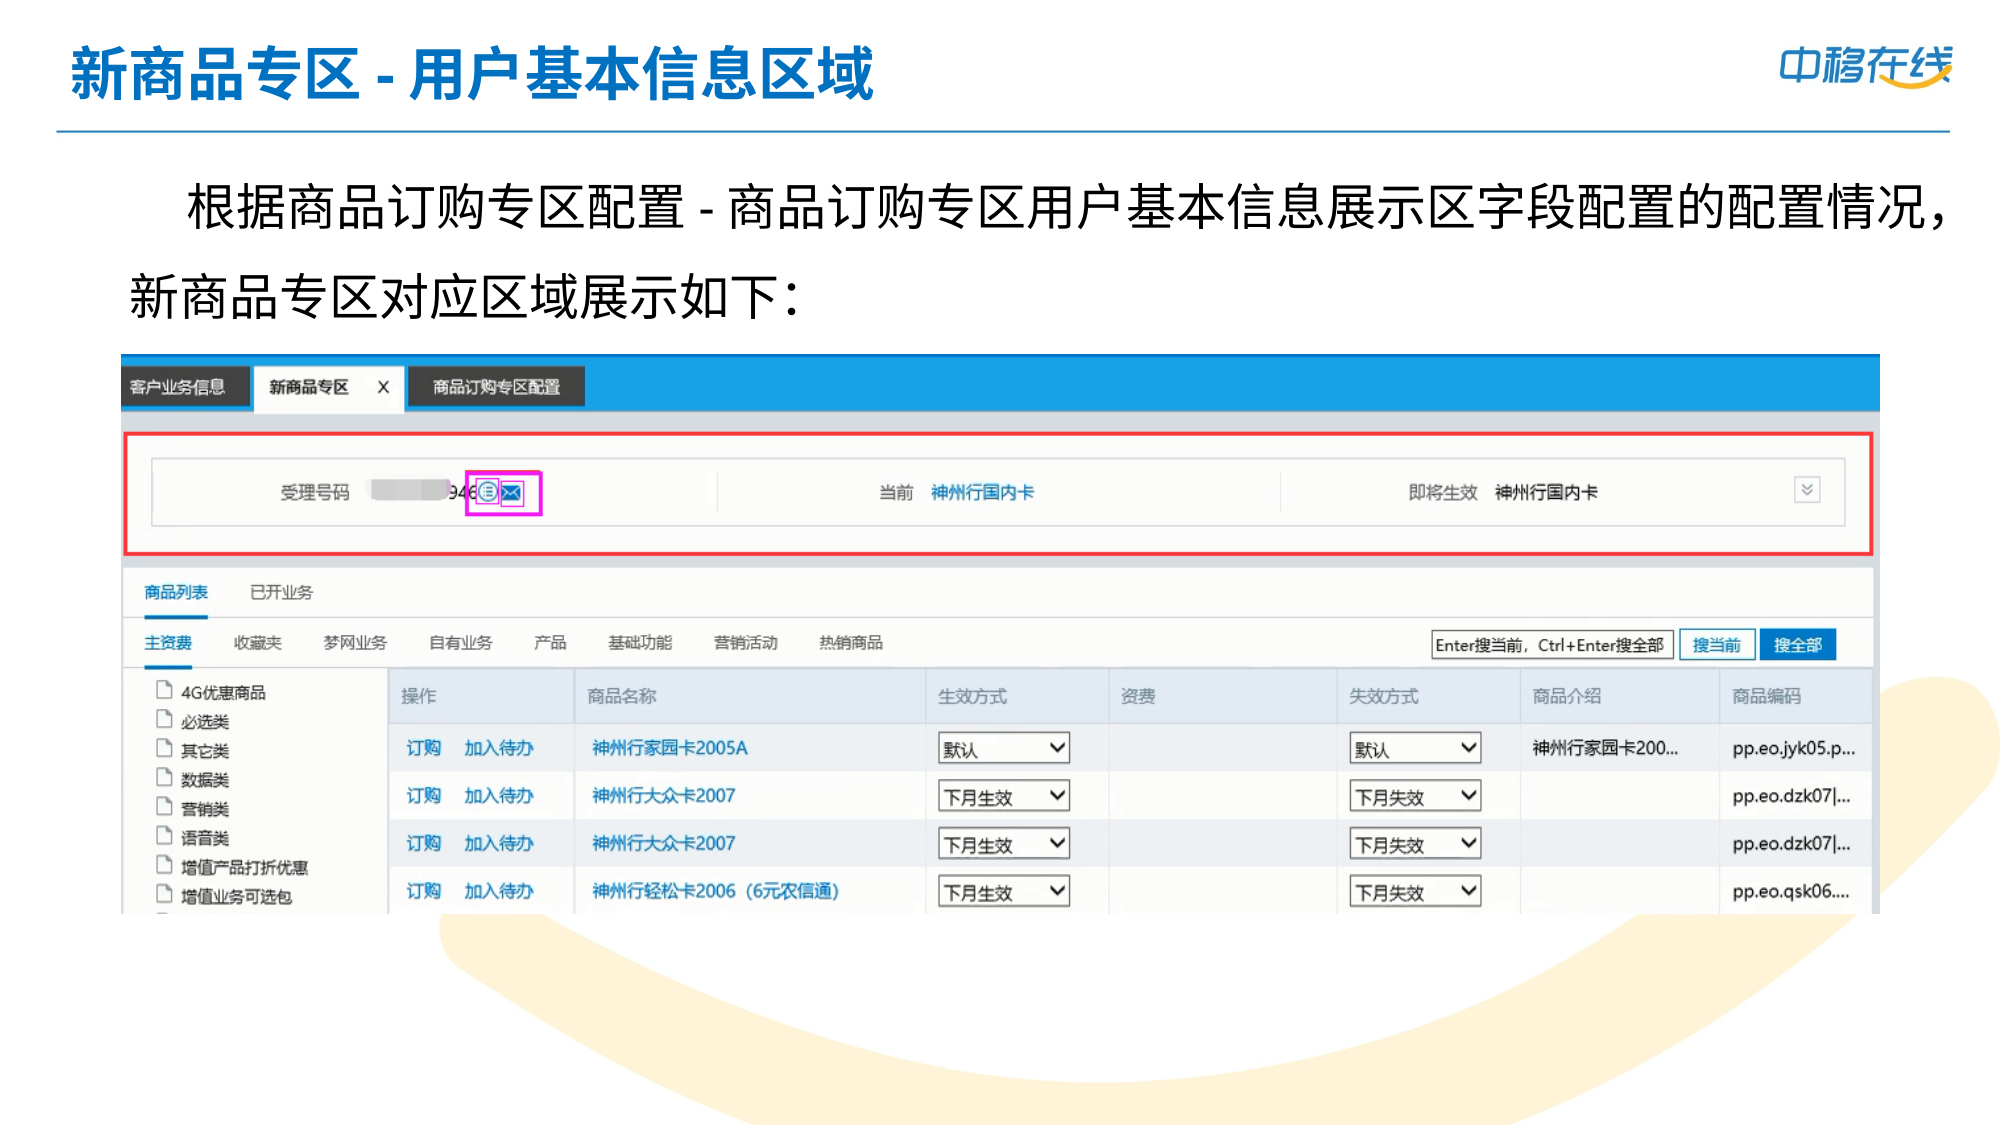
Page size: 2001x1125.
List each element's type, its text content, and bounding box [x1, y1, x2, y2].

text_box 根据商品订购专区配置-商品订购专区用户基本信息展示区字段配置的配置情况， 新商品专区对应区域展示如下： [55, 138, 1946, 334]
picture [0, 0, 2000, 1125]
title 新商品专区-用户基本信息区域 [55, 29, 1764, 123]
